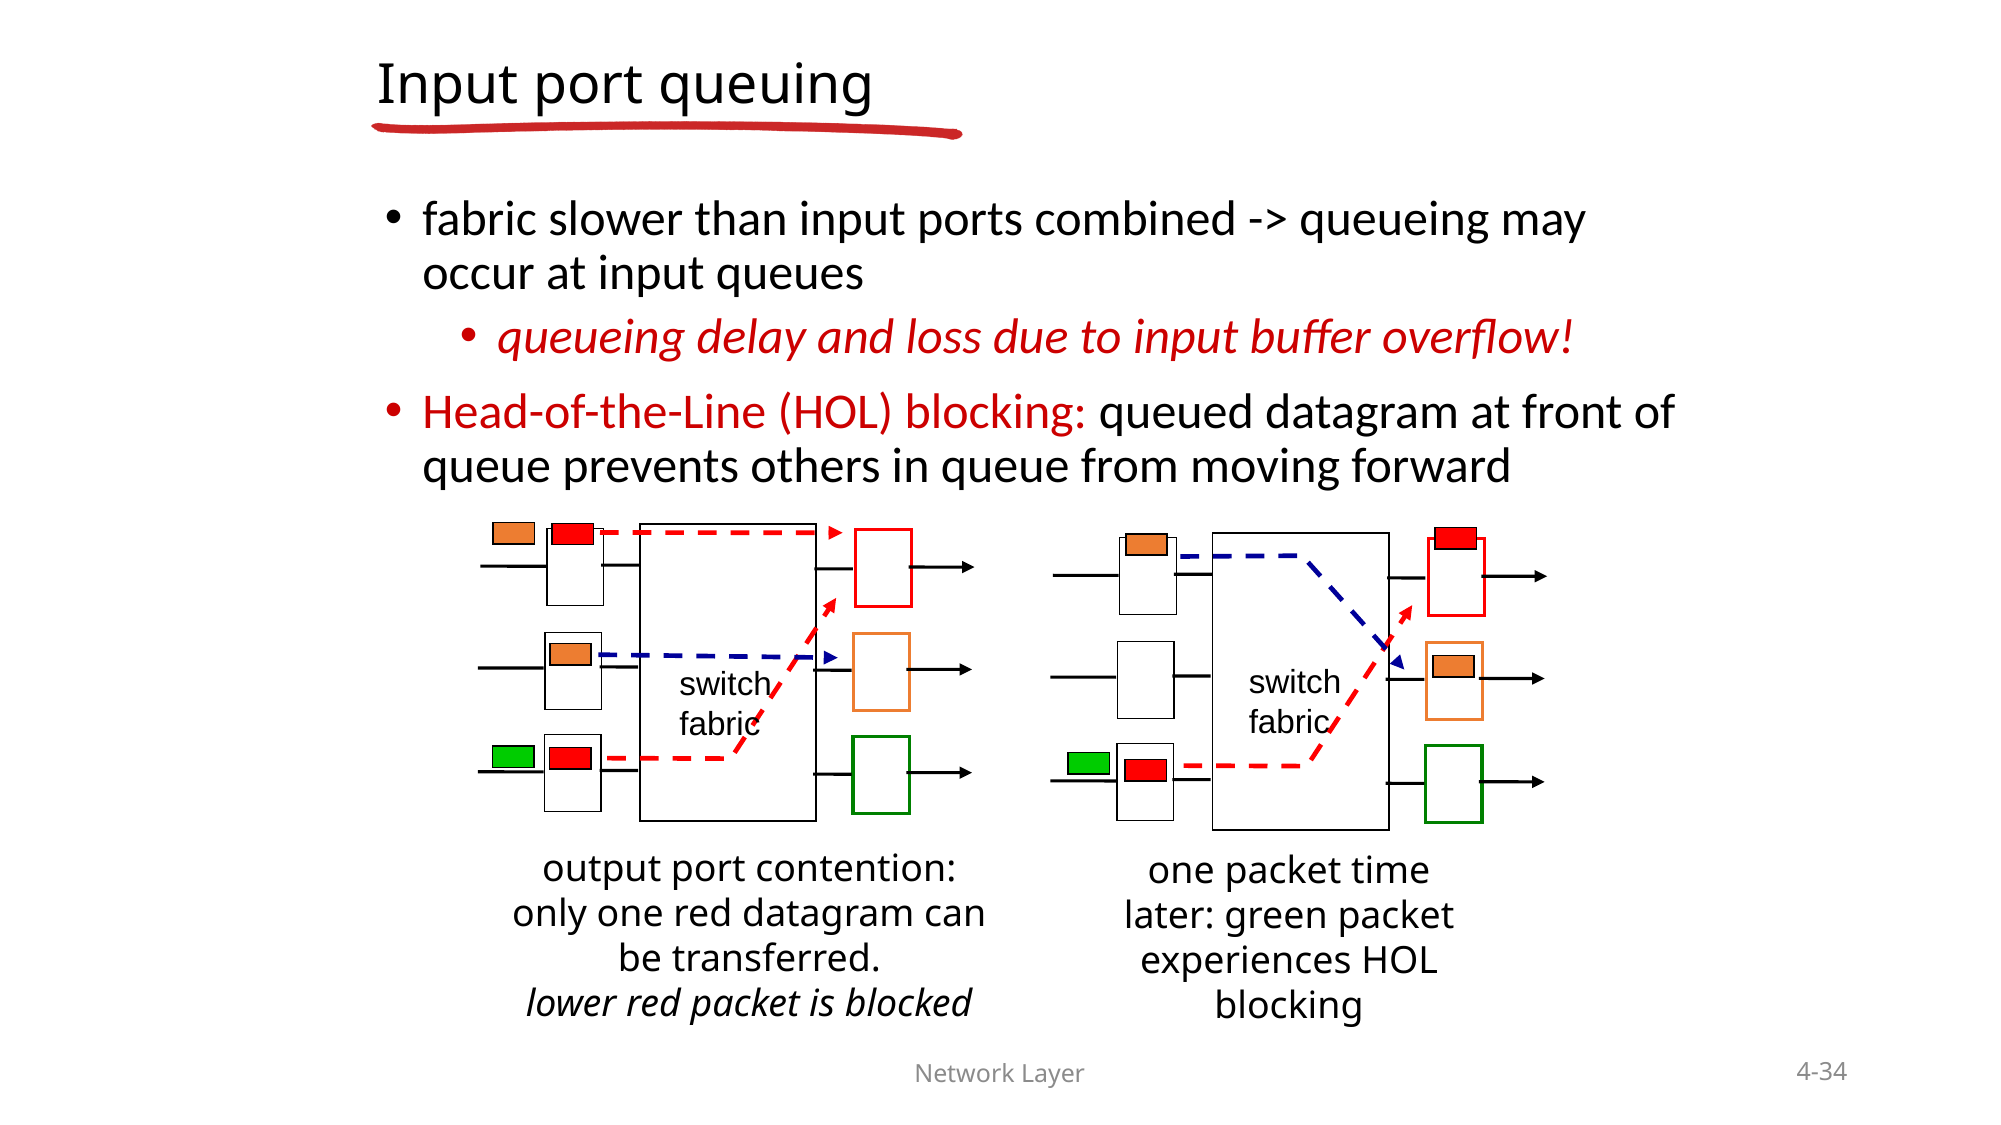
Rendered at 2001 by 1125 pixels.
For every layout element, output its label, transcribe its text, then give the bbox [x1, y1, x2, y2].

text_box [477, 523, 975, 821]
text_box output port contention: only one red datagram can be transferred. lower red packet is blocked [471, 836, 1028, 1032]
picture [368, 116, 969, 146]
footer Network Layer [662, 1042, 1338, 1103]
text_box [1050, 527, 1548, 1034]
slide_number 4-34 [1412, 1042, 1863, 1103]
list fabric slower than input ports combined -> queueing may occur at input queues queueing delay and loss due to input buffer overflow! Head-of-the-Line (HOL) blocking: queued datagram at front of queue prevents others in queue from moving forward [370, 184, 1699, 620]
title Input port queuing [362, 47, 1638, 123]
